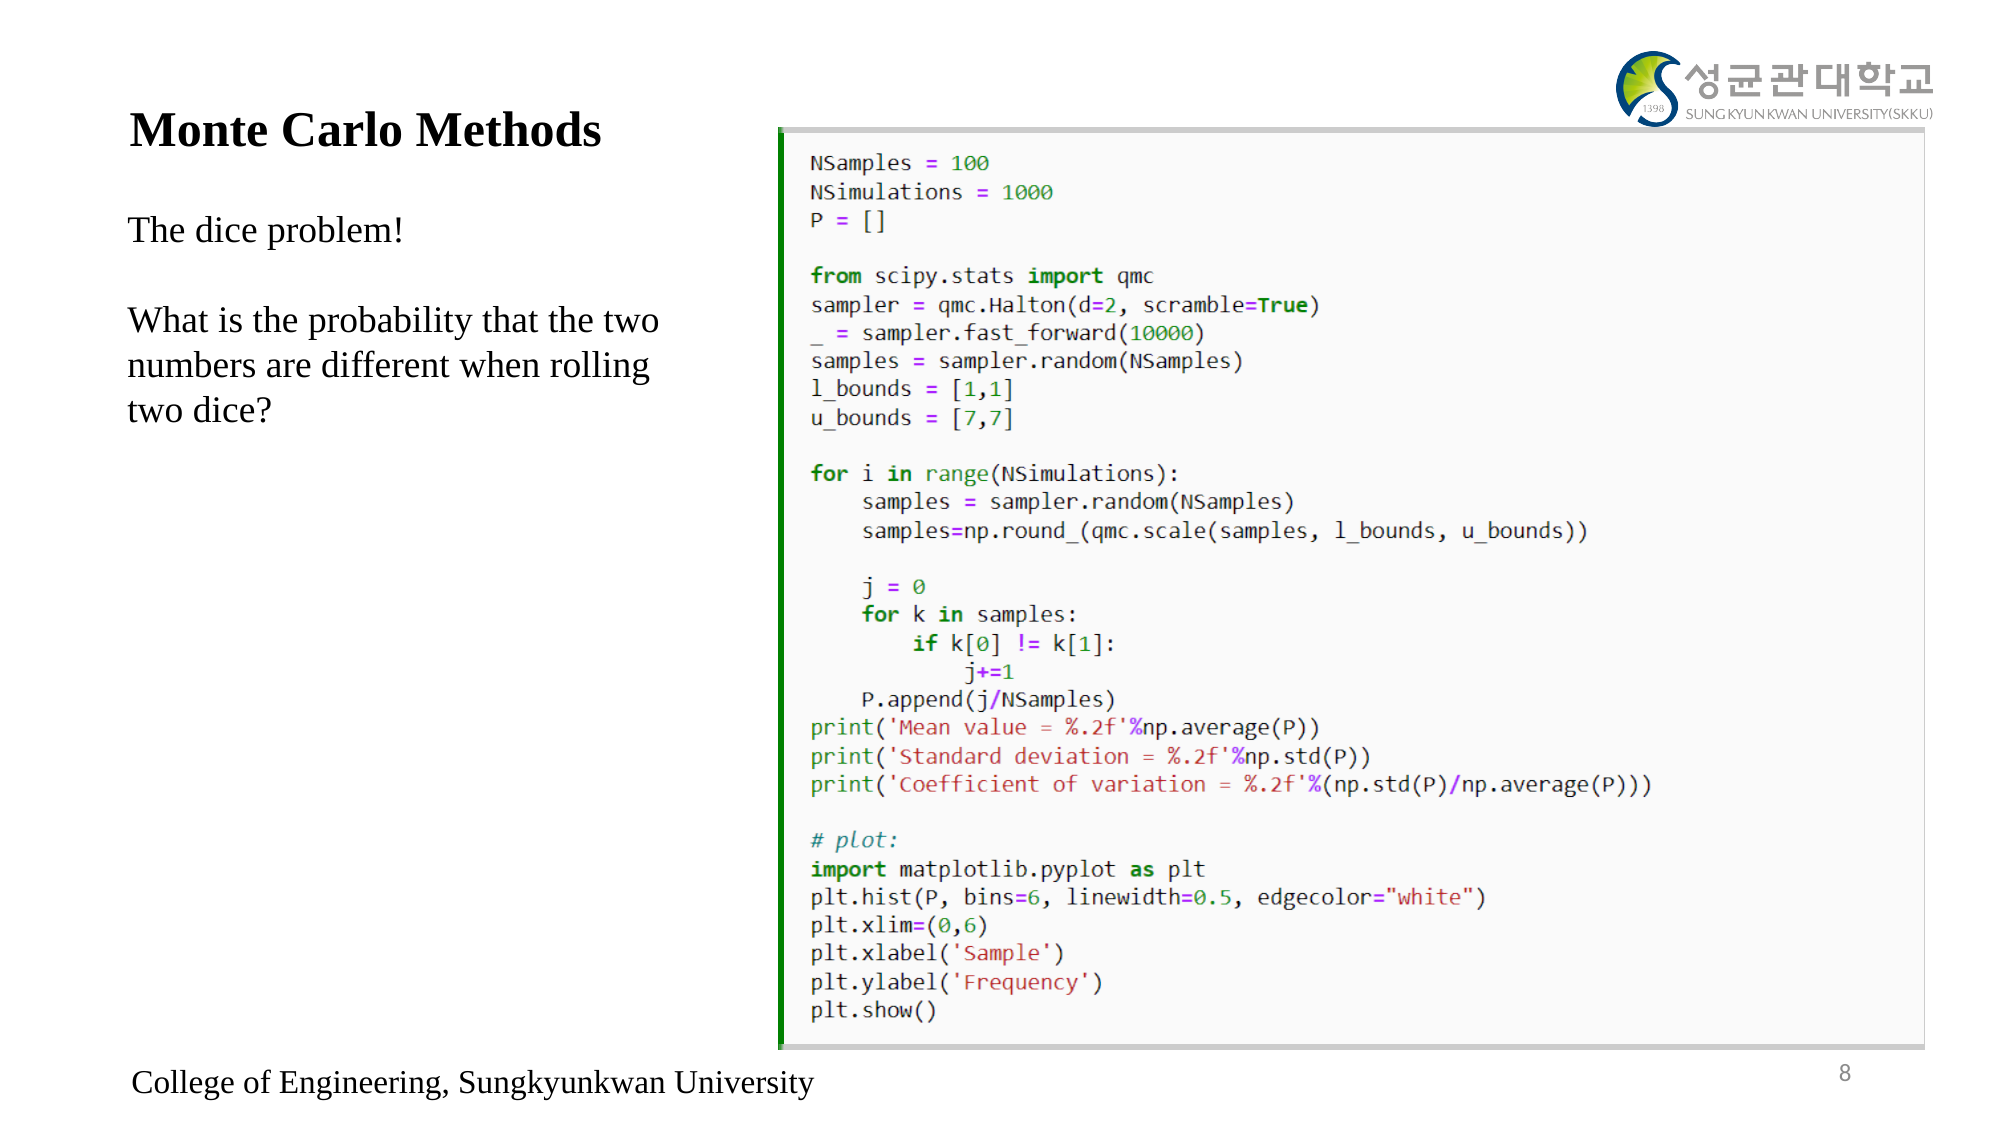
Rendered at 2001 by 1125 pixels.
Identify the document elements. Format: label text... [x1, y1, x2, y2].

text_box Monte Carlo Methods [114, 88, 618, 164]
picture [774, 51, 1933, 1074]
text_box College of Engineering, Sungkyunkwan University [116, 1053, 831, 1108]
text_box The dice problem! What is the probability that the two numbers are different when rolling two dice? [112, 197, 728, 438]
slide_number 8 [1416, 1074, 1867, 1102]
